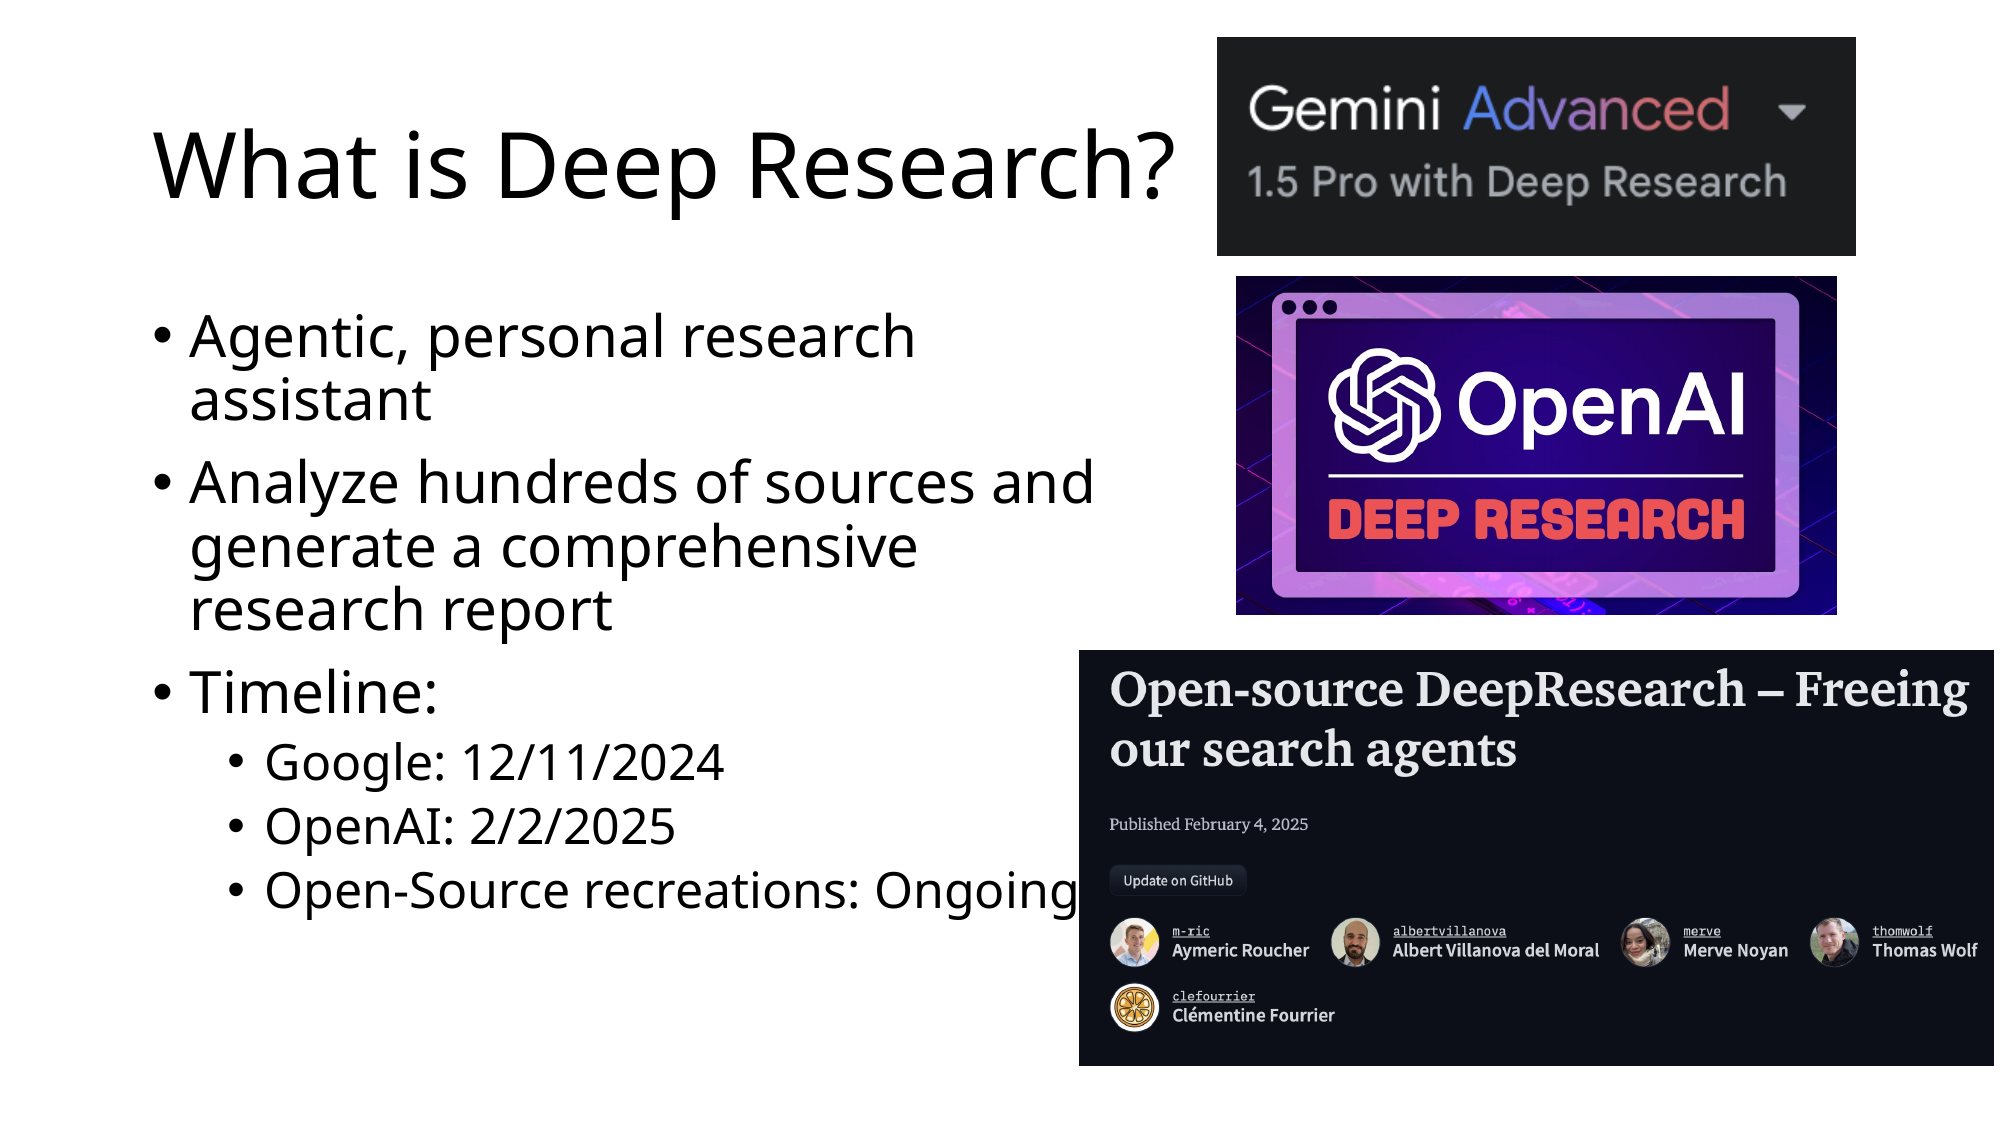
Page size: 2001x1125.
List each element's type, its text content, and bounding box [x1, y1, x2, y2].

list Agentic, personal research assistant Analyze hundreds of sources and generate a comprehensive research report Timeline: Google: 12/11/2024 OpenAI: 2/2/2025 Open-Source recreations: Ongoing [137, 299, 1138, 1014]
title What is Deep Research? [137, 59, 1863, 278]
picture [1236, 276, 1838, 615]
picture [1217, 37, 1856, 256]
picture [1078, 650, 1995, 1066]
